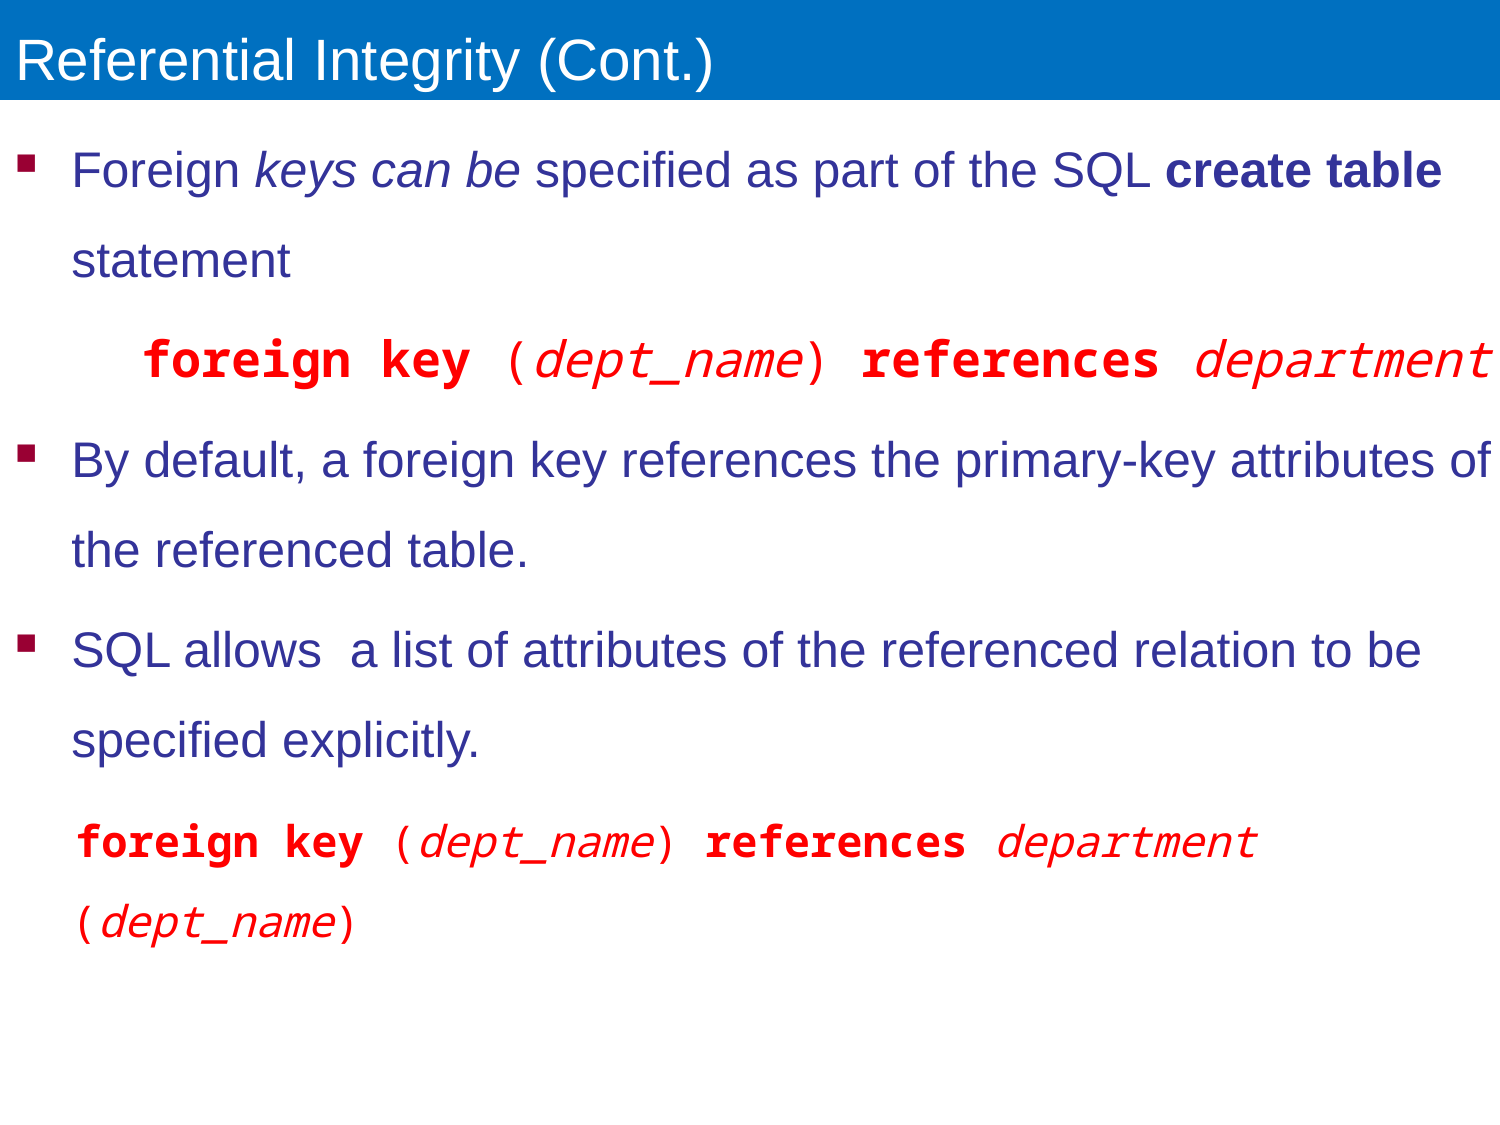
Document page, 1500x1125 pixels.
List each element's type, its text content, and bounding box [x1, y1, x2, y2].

list Foreign keys can be specified as part of the SQL create table statement foreign key (dept_name) references department By default, a foreign key references the primary-key attributes of the referenced table. SQL allows a list of attributes of the referenced relation to be specified explicitly. foreign key (dept_name) references department (dept_name) [0, 99, 1500, 1125]
title Referential Integrity (Cont.) [0, 0, 1500, 99]
